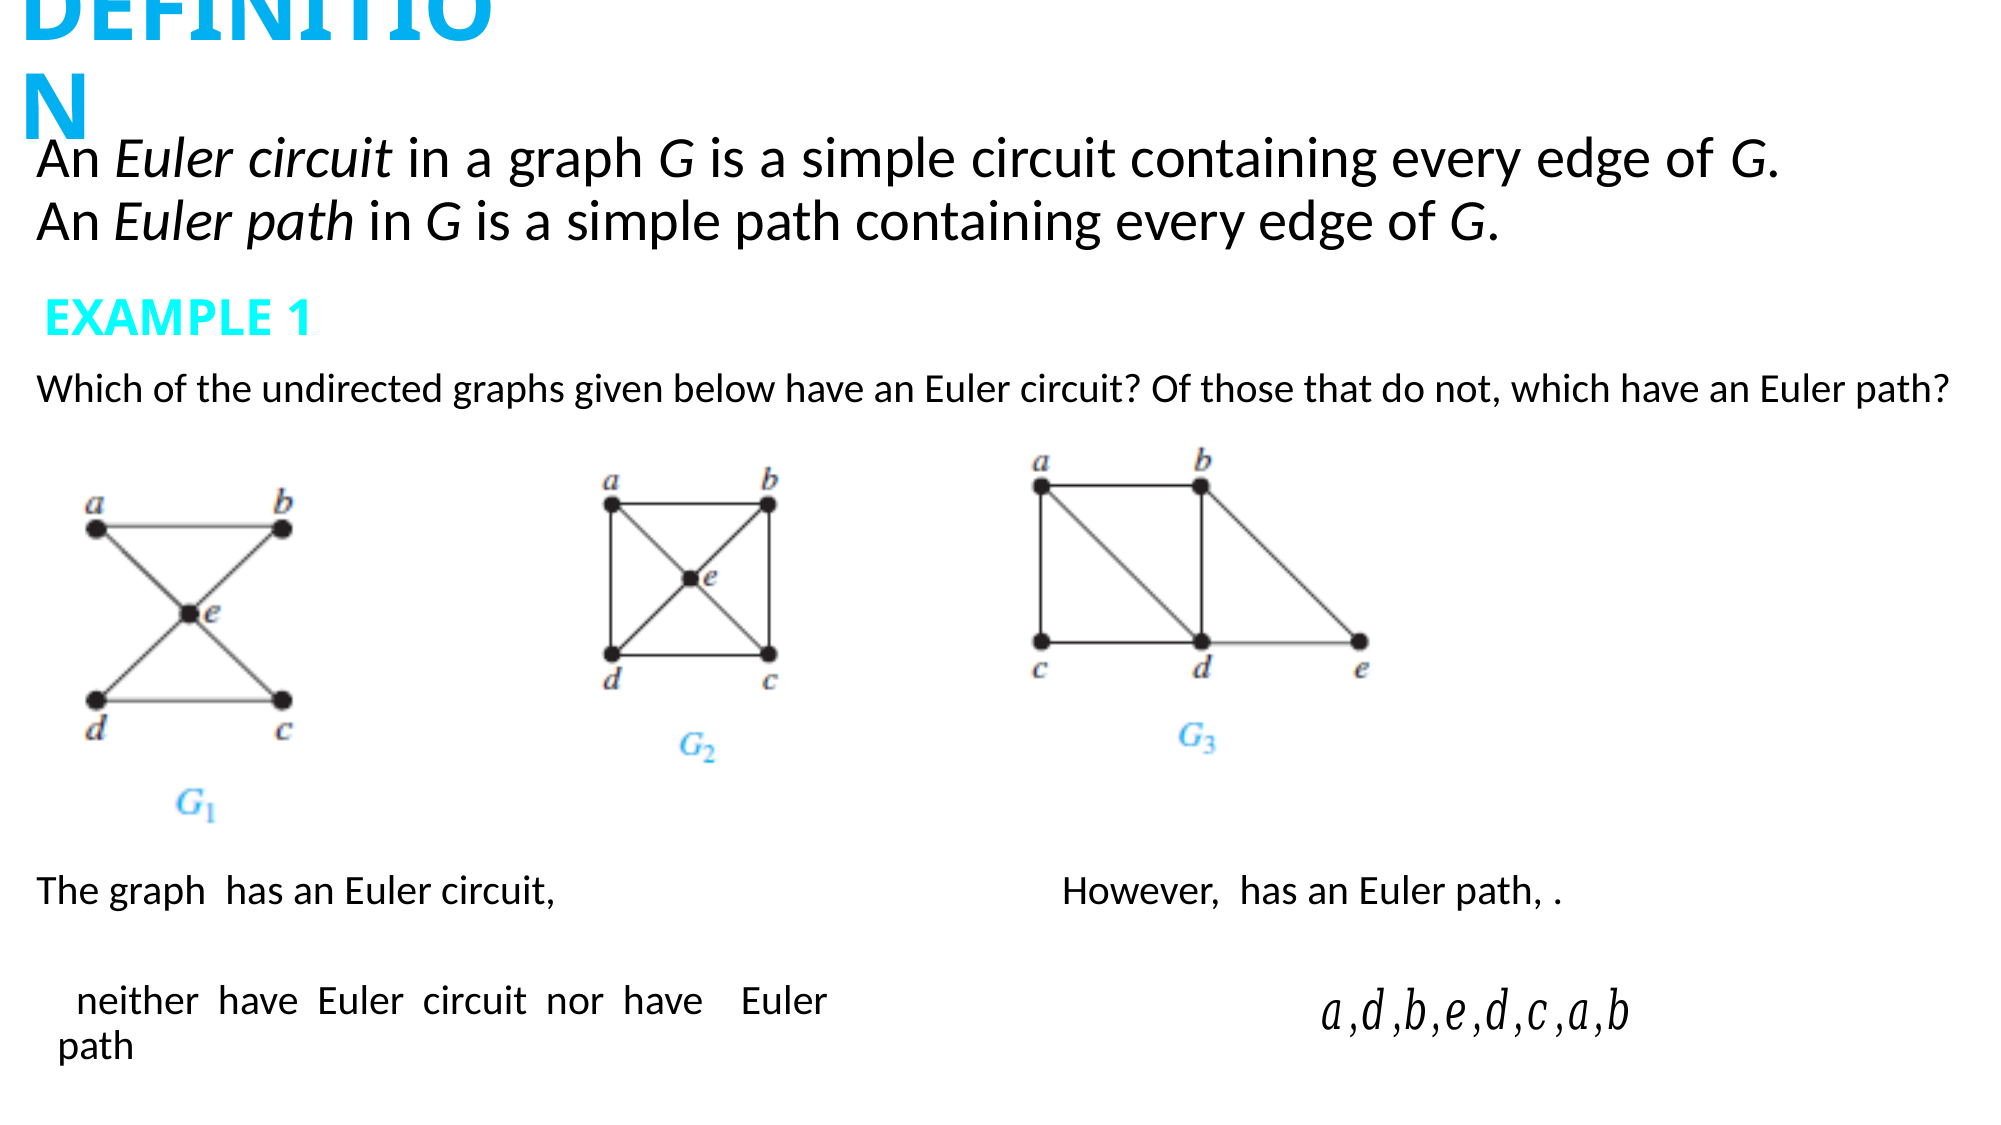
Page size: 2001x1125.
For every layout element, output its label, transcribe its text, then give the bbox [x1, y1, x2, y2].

title DEFINITION [3, 1, 516, 120]
picture [577, 431, 809, 773]
picture [1019, 431, 1396, 758]
text_box EXAMPLE 1 [28, 278, 331, 353]
picture [48, 469, 347, 838]
list An Euler circuit in a graph G is a simple circuit containing every edge of G. An Euler path in G is a simple path containing every edge of G. [21, 119, 1797, 306]
text_box Which of the undirected graphs given below have an Euler circuit? Of those that do not, which have an Euler path? [21, 359, 1983, 464]
